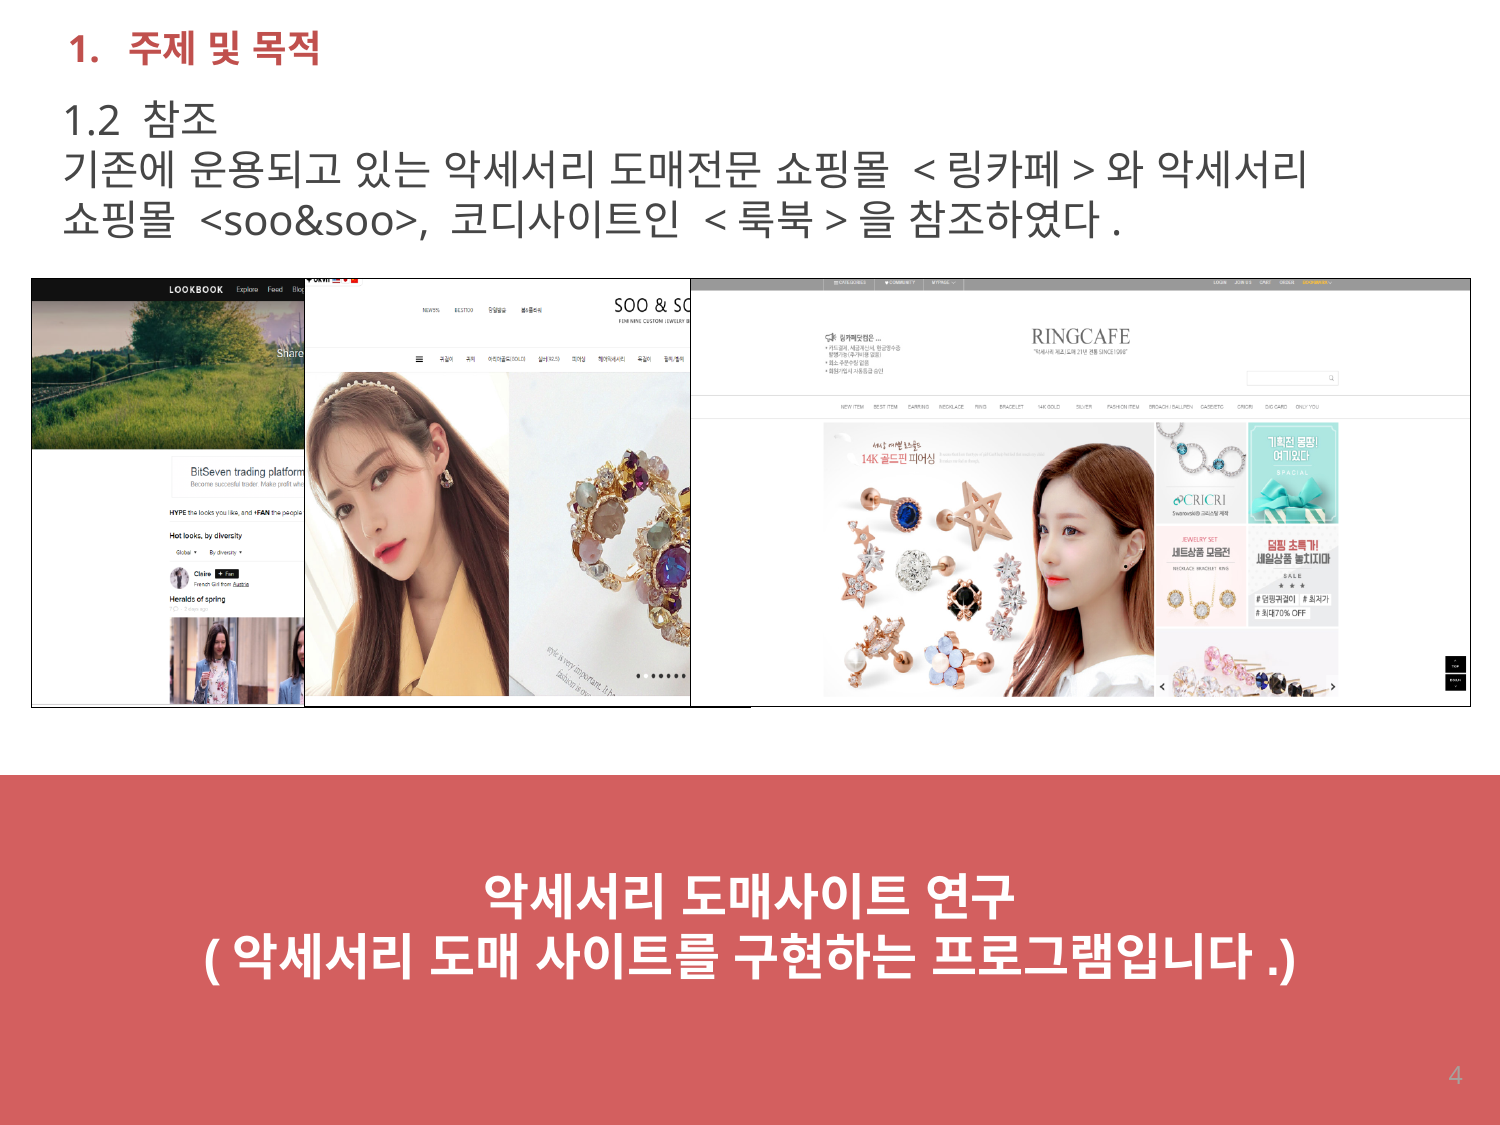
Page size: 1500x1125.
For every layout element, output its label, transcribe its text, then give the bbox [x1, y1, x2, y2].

slide_number 4 [1128, 1046, 1478, 1107]
text_box 1. 주제 및 목적 [53, 17, 420, 78]
text_box 1.2 참조 기존에 운용되고 있는 악세서리 도매전문 쇼핑몰 <링카페>와 악세서리 쇼핑몰 <soo&soo>, 코디사이트인 <룩북>을 참조하였다. [47, 86, 1431, 277]
text_box 악세서리 도매사이트 연구 (악세서리 도매 사이트를 구현하는 프로그램입니다.) [188, 858, 1312, 993]
picture [31, 278, 1471, 708]
text_box [0, 773, 1500, 1125]
